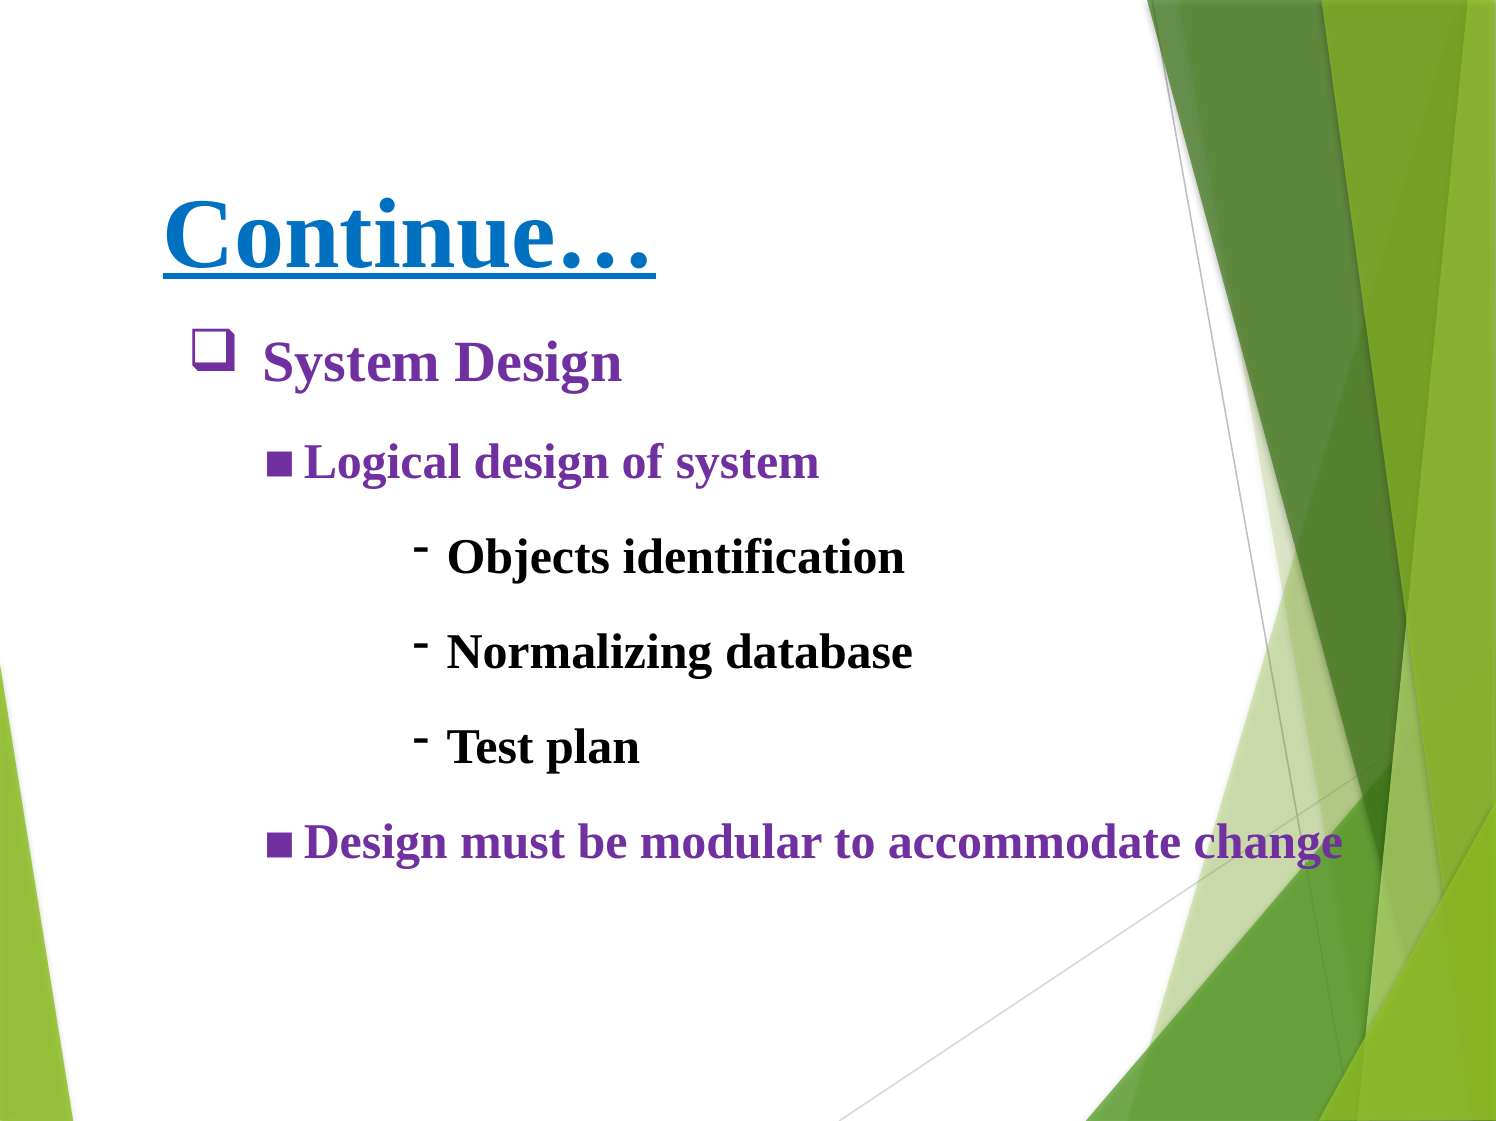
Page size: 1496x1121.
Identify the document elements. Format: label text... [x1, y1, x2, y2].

text_box Continue… [147, 160, 1381, 296]
text_box System Design Logical design of system Objects identification Normalizing database Test plan Design must be modular to accommodate change [185, 322, 1486, 869]
